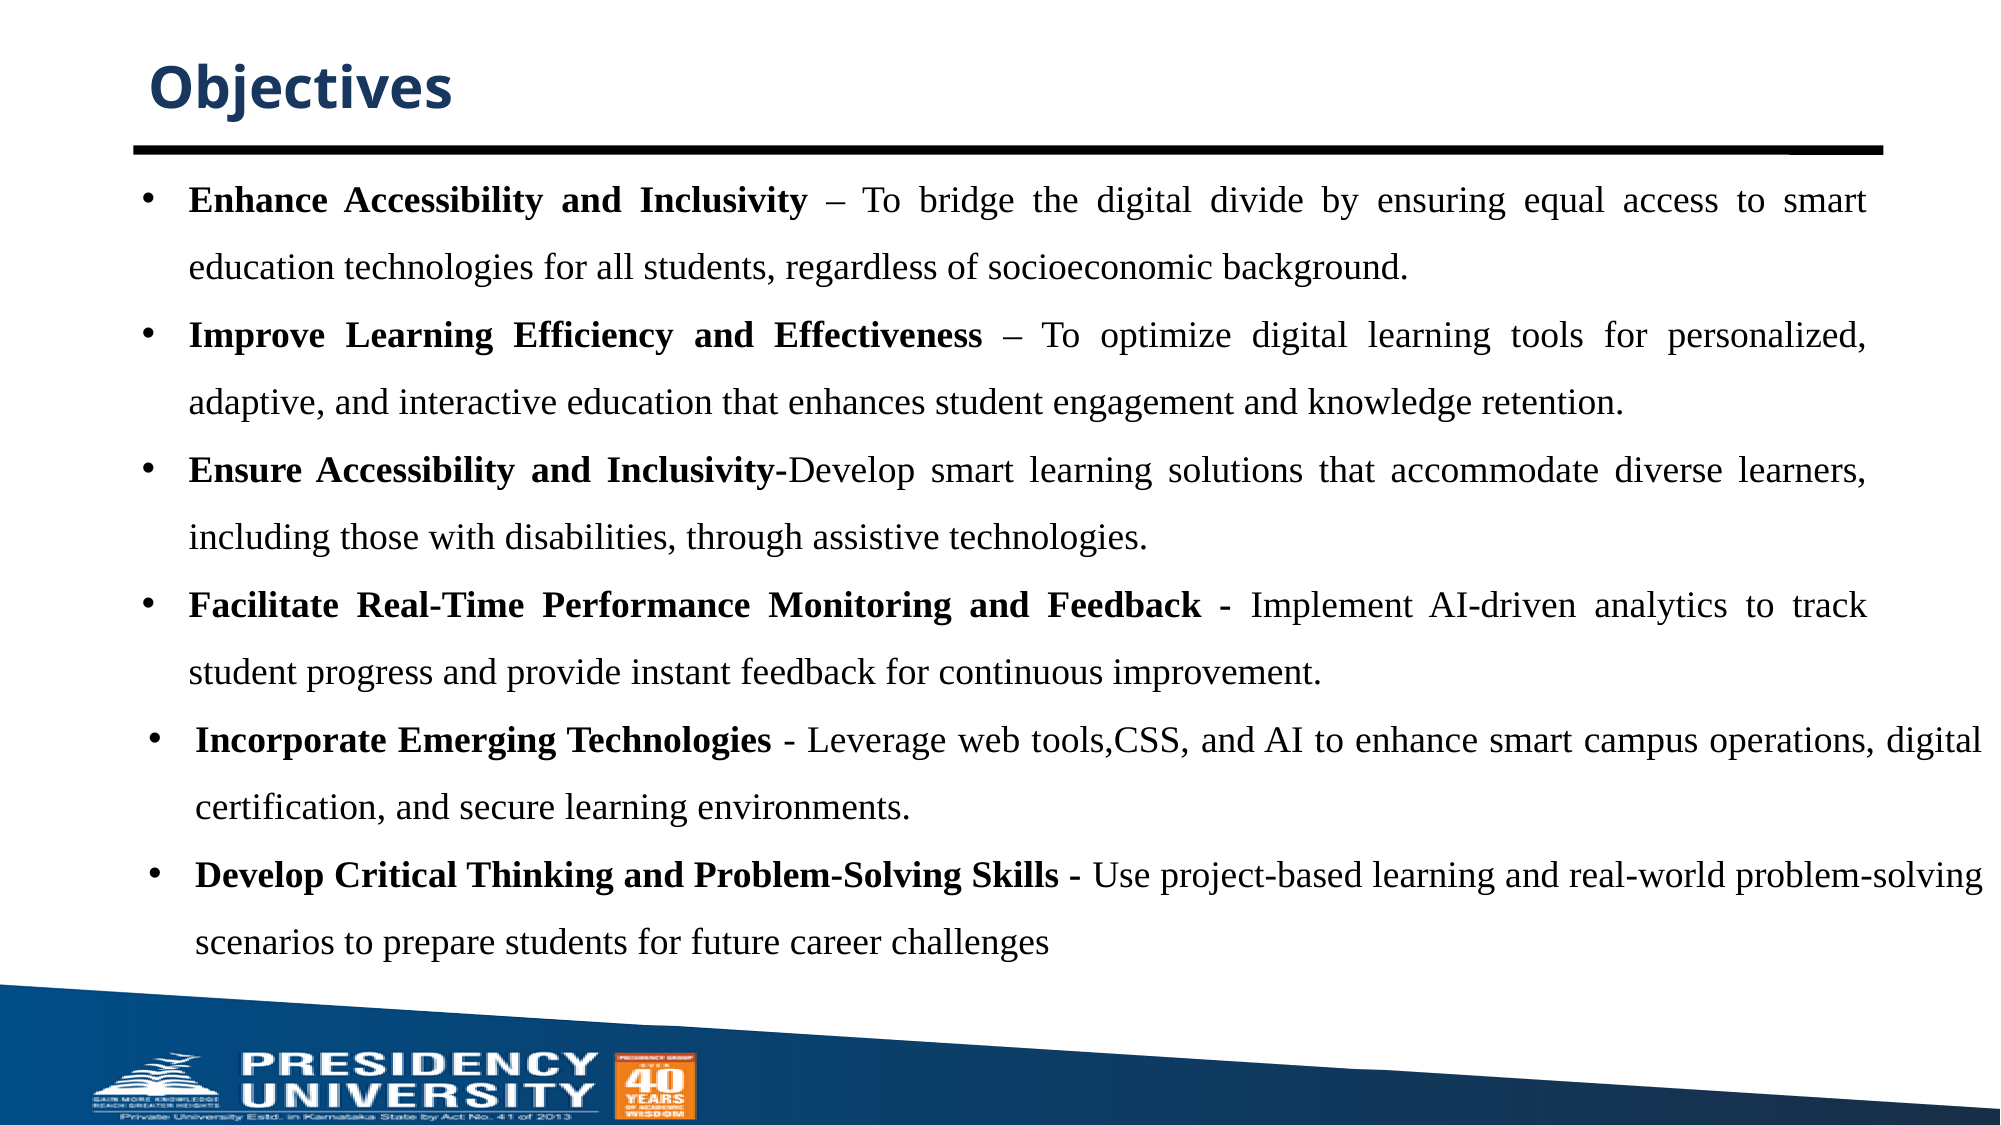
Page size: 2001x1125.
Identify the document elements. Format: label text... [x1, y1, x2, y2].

text_box Incorporate Emerging Technologies - Leverage web tools,CSS, and AI to enhance smart campus operations, digital certification, and secure learning environments. Develop Critical Thinking and Problem-Solving Skills - Use project-based learning and real-world problem-solving scenarios to prepare students for future career challenges [133, 684, 2000, 970]
title Objectives [133, 45, 1884, 125]
picture [0, 982, 2000, 1125]
text_box Enhance Accessibility and Inclusivity – To bridge the digital divide by ensuring equal access to smart education technologies for all students, regardless of socioeconomic background. Improve Learning Efficiency and Effectiveness – To optimize digital learning tools for personalized, adaptive, and interactive education that enhances student engagement and knowledge retention. Ensure Accessibility and Inclusivity-Develop smart learning solutions that accommodate diverse learners, including those with disabilities, through assistive technologies. Facilitate Real-Time Performance Monitoring and Feedback - Implement AI-driven analytics to track student progress and provide instant feedback for continuous improvement. [126, 144, 1884, 700]
